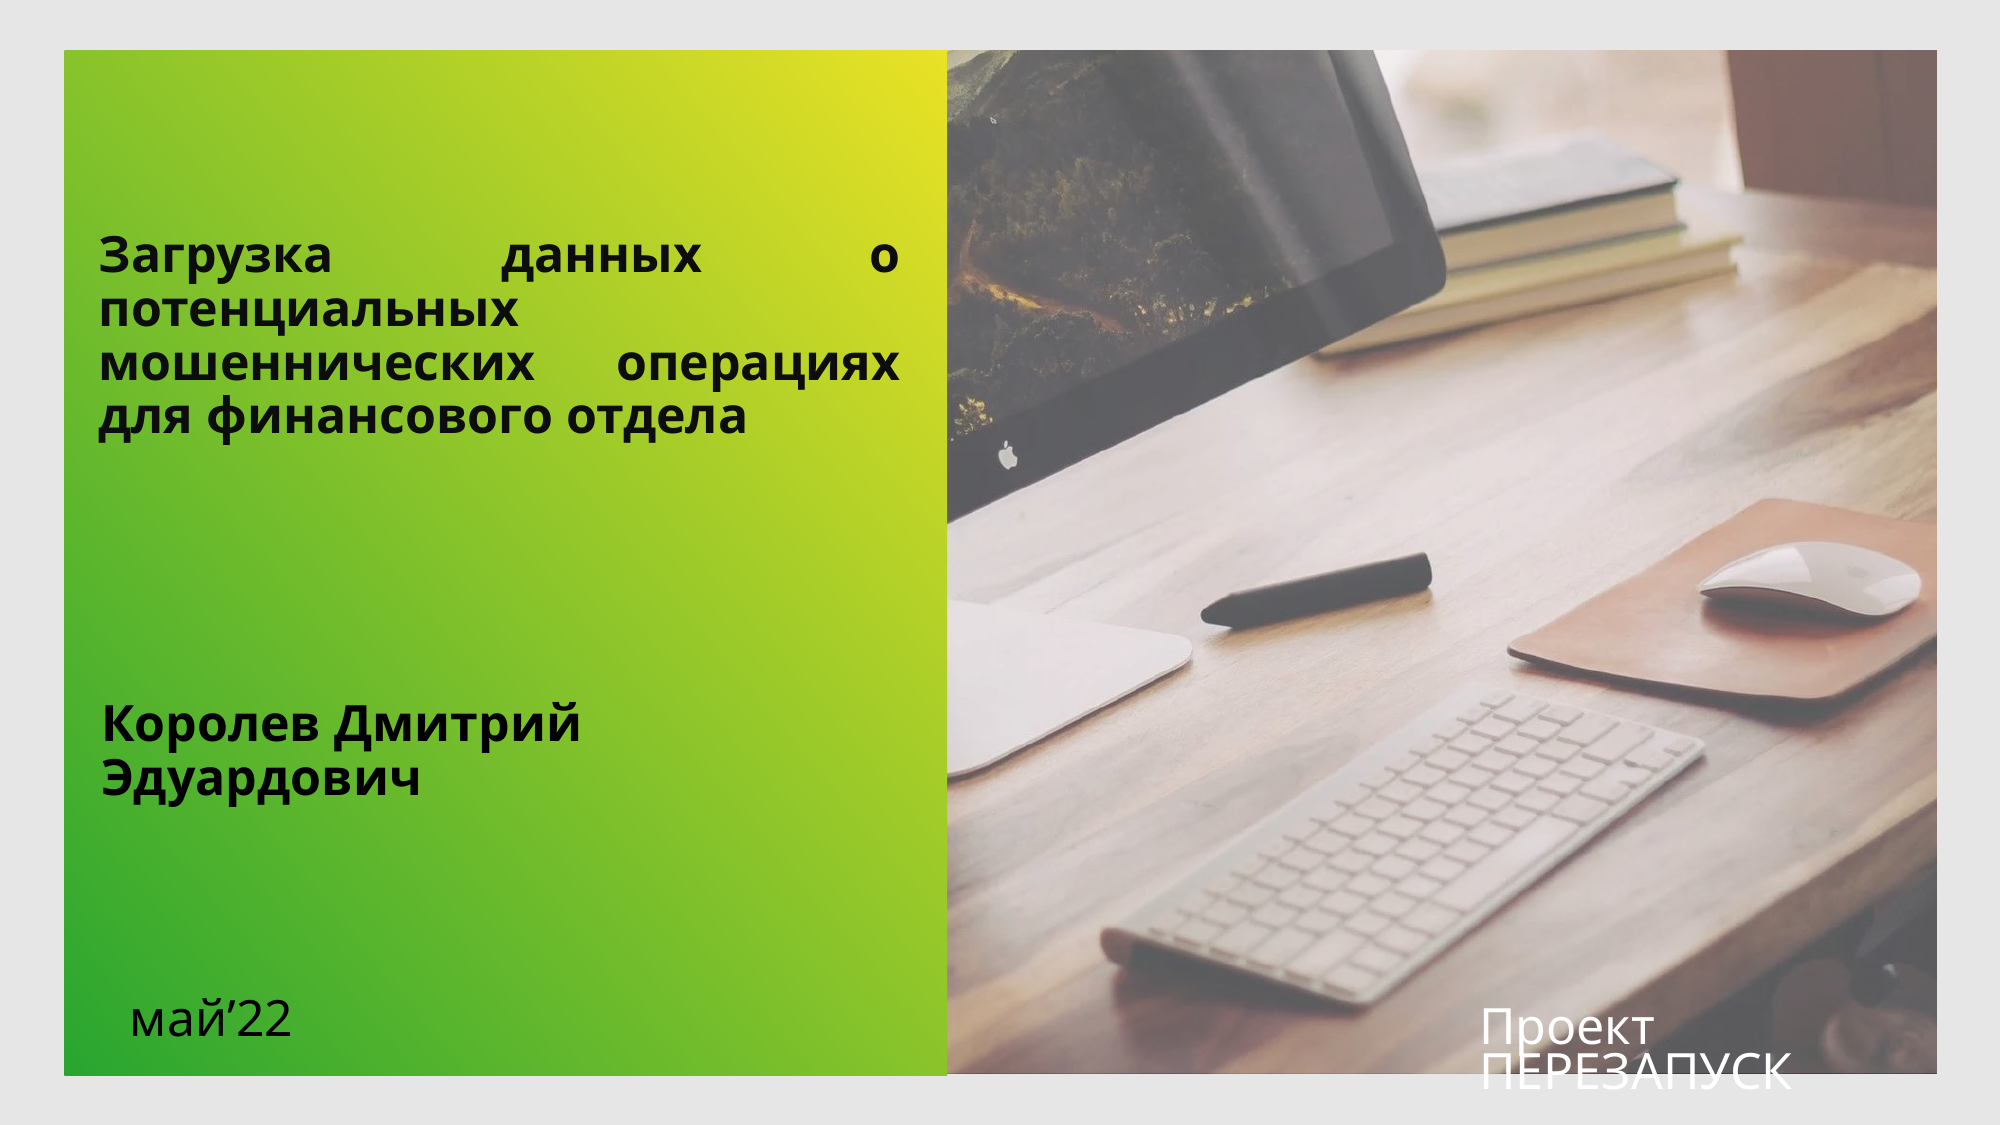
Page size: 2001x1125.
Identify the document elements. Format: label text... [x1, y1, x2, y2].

text_box май’22 [115, 985, 948, 1064]
title Загрузка данных о потенциальных мошеннических операциях для финансового отдела [83, 293, 916, 453]
list Королев Дмитрий Эдуардович [85, 690, 929, 950]
